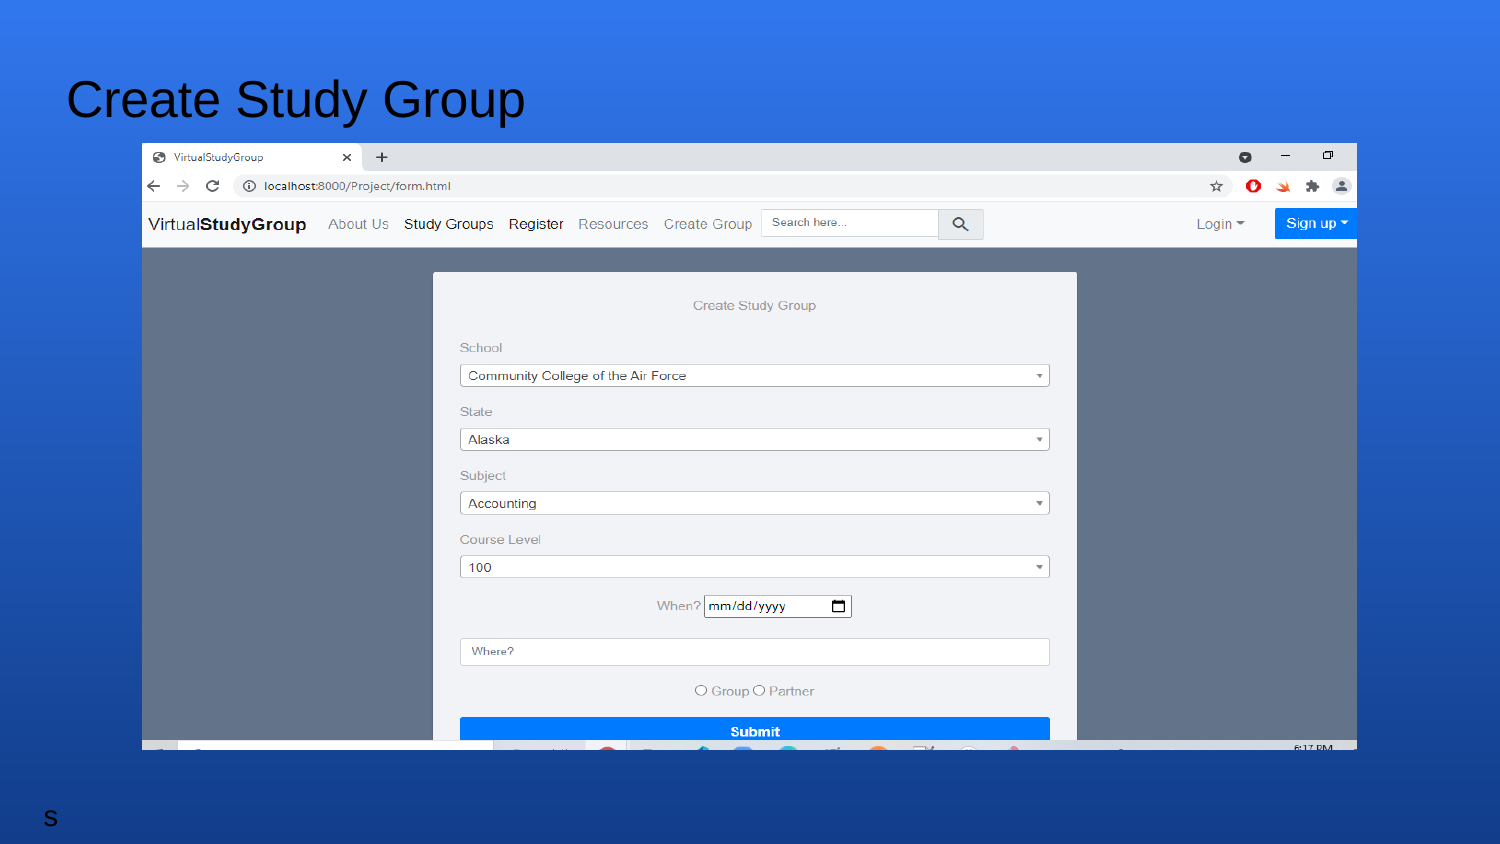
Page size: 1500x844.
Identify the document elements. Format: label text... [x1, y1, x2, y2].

text_box s [28, 782, 90, 844]
title Create Study Group [51, 51, 1449, 144]
picture [142, 143, 1358, 750]
